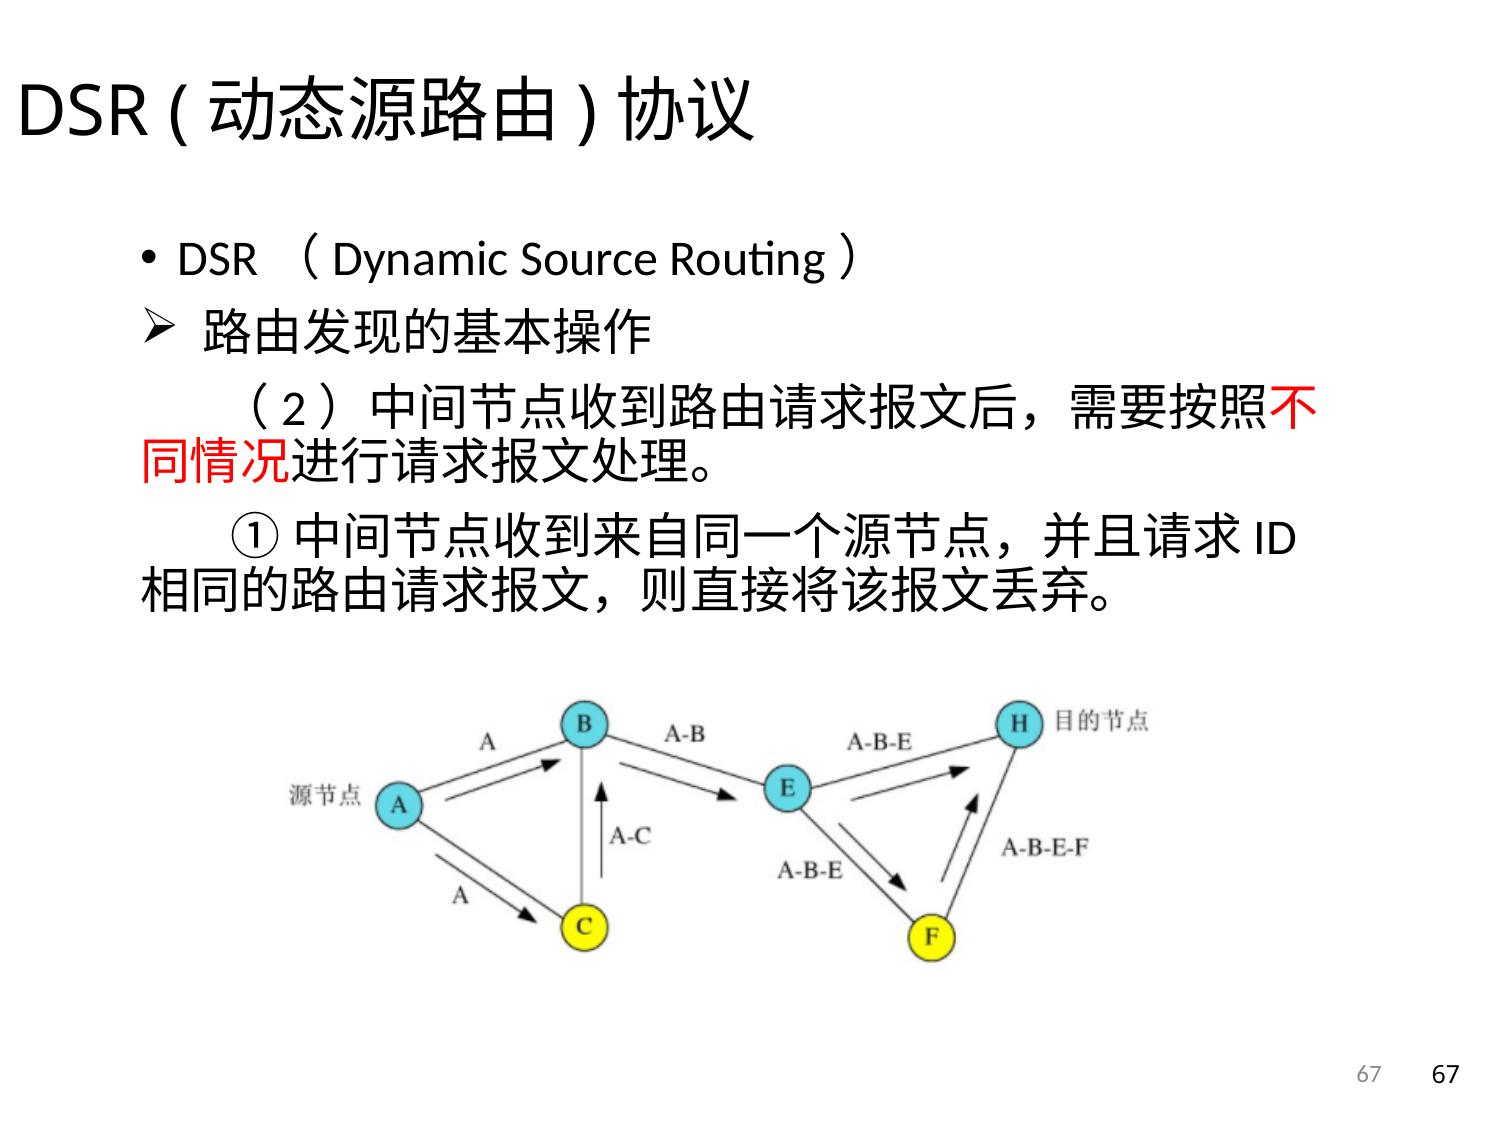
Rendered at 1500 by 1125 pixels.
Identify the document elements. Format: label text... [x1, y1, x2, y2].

text_box 67 [1125, 1024, 1475, 1100]
picture [266, 662, 1197, 974]
slide_number 67 [1059, 1042, 1397, 1103]
list DSR（Dynamic Source Routing） 路由发现的基本操作 （2）中间节点收到路由请求报文后，需要按照不同情况进行请求报文处理。 ①中间节点收到来自同一个源节点，并且请求ID相同的路由请求报文，则直接将该报文丢弃。 [125, 224, 1338, 988]
title DSR (动态源路由)协议 [0, 37, 1315, 188]
